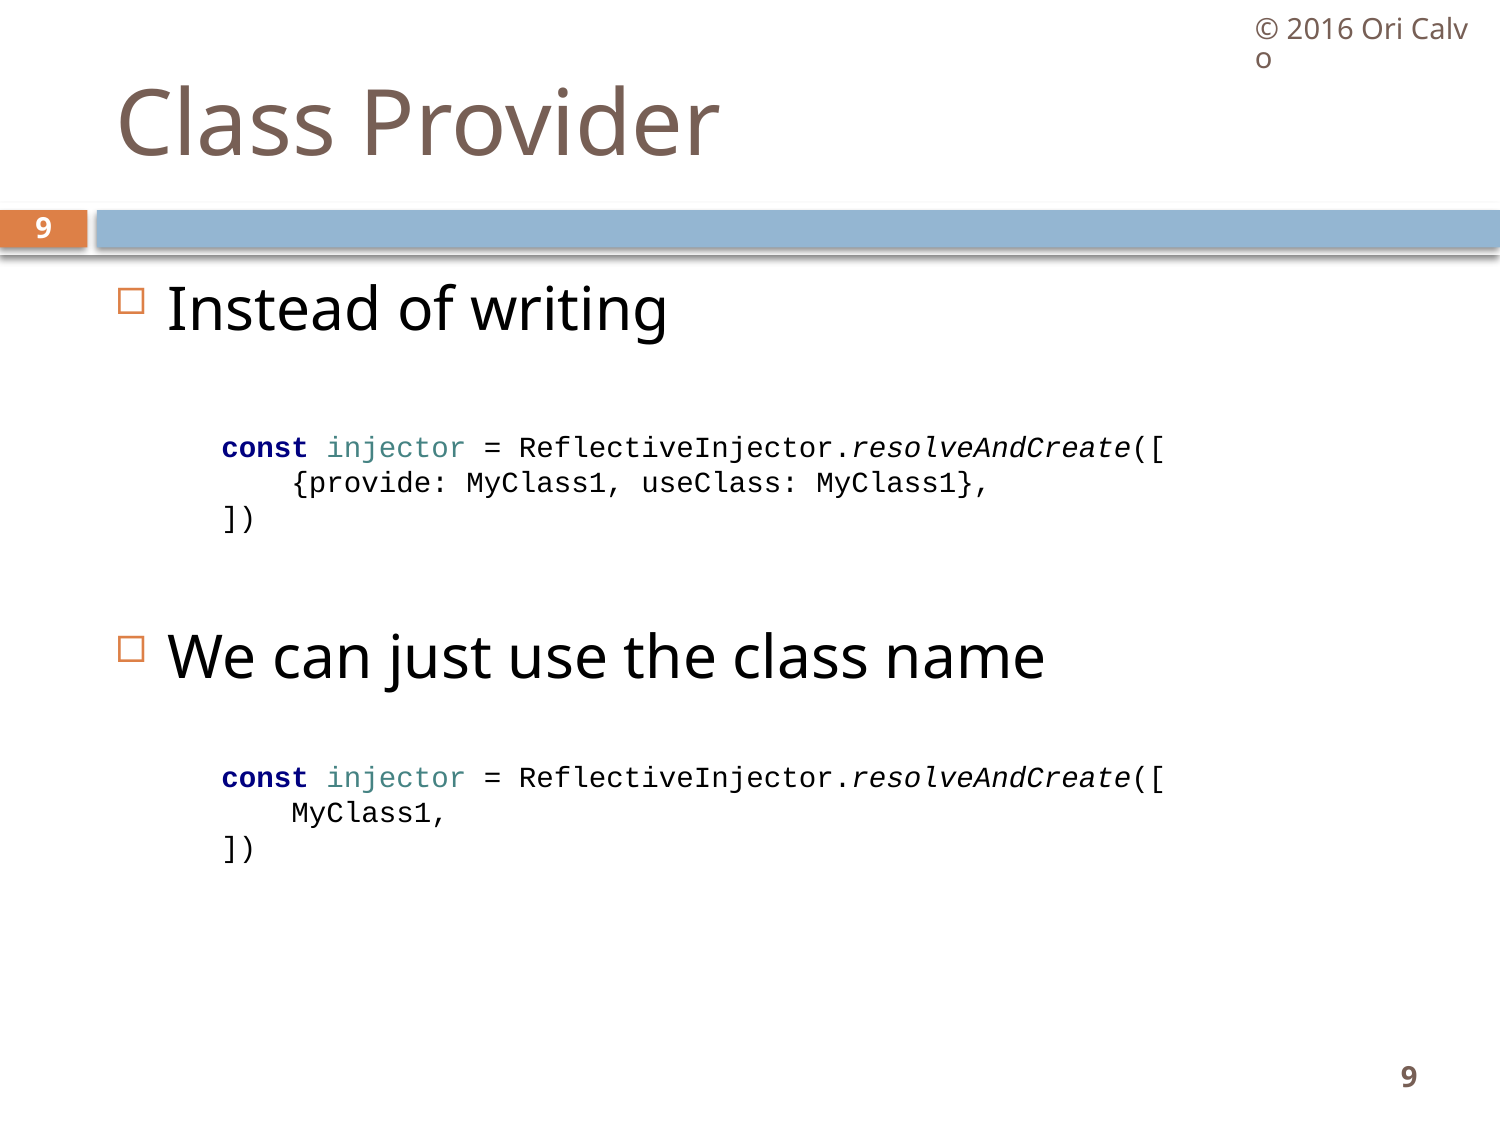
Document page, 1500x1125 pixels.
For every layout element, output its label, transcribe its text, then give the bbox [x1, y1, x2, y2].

slide_number 9 [0, 208, 88, 249]
footer © 2016 Ori Calvo [1240, 0, 1500, 60]
list Instead of writing We can just use the class name [100, 262, 1438, 1000]
text_box const injector = ReflectiveInjector.resolveAndCreate([ MyClass1, ]) [206, 751, 1187, 872]
title Class Provider [100, 37, 1438, 200]
text_box const injector = ReflectiveInjector.resolveAndCreate([ {provide: MyClass1, useClass: MyClass1}, ]) [206, 420, 1187, 541]
